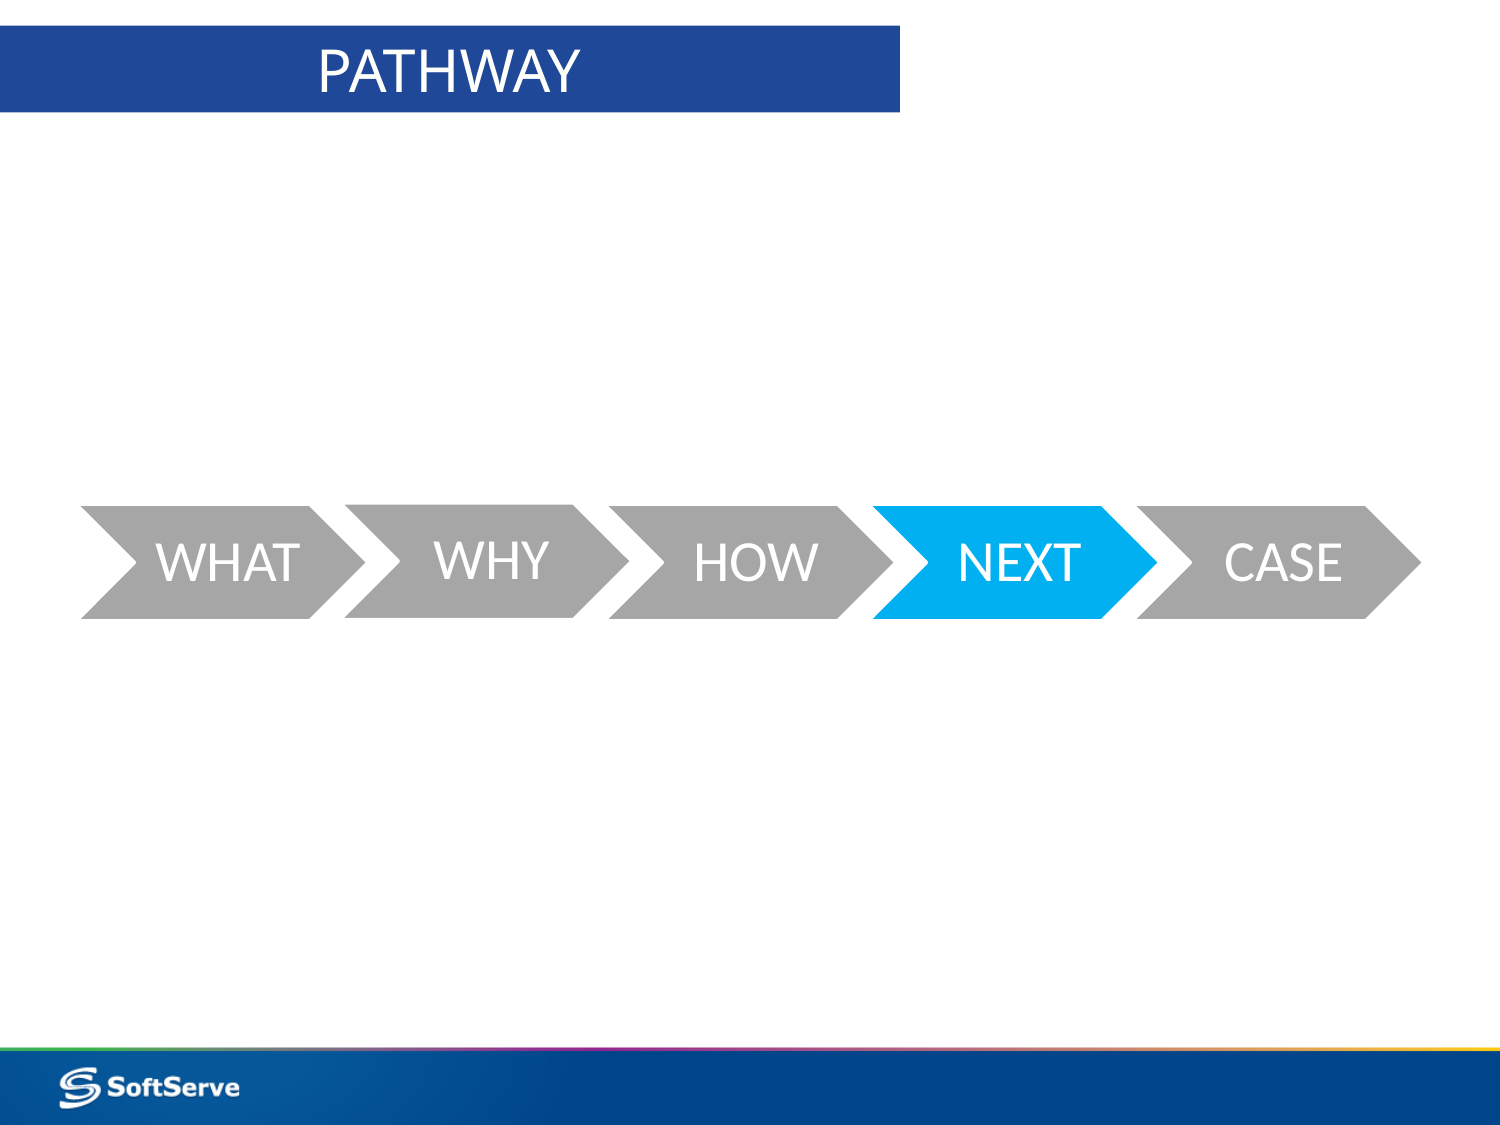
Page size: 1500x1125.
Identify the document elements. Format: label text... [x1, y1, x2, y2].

text_box Pathway [0, 25, 900, 113]
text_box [74, 262, 1426, 863]
picture [0, 0, 1500, 1125]
